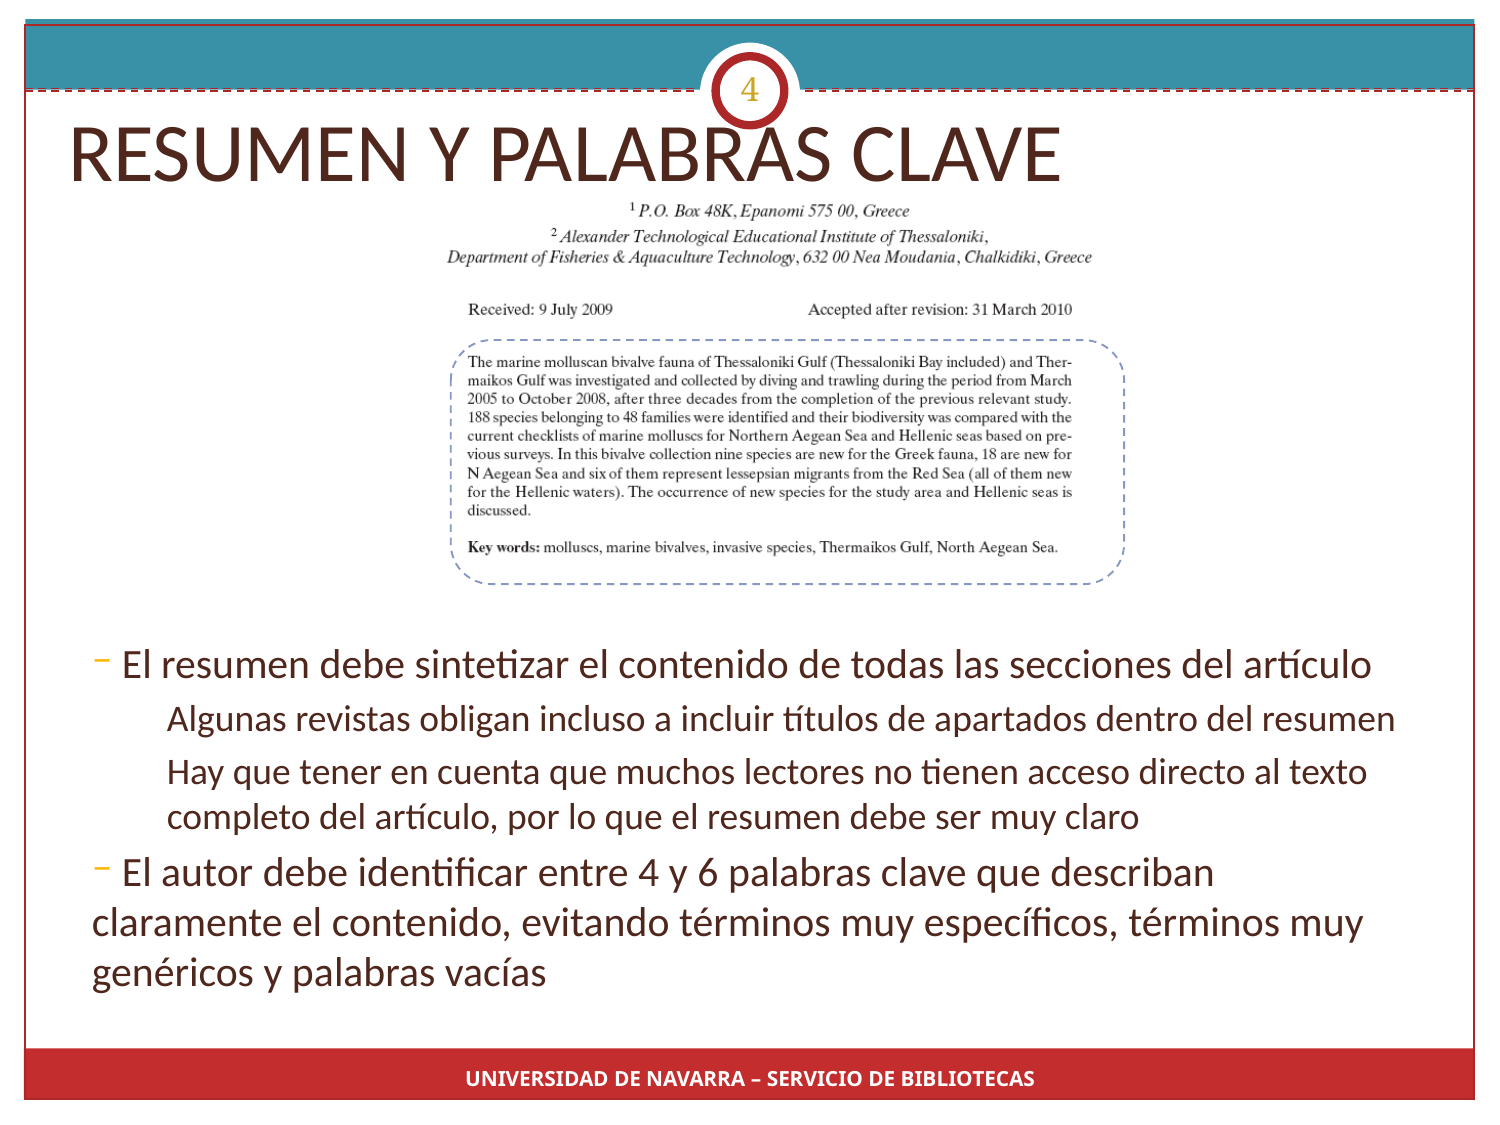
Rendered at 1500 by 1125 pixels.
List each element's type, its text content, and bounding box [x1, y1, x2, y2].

text_box [466, 350, 1125, 585]
slide_number ‹#› [712, 54, 788, 127]
picture [430, 196, 1105, 568]
text_box El resumen debe sintetizar el contenido de todas las secciones del artículo Algunas revistas obligan incluso a incluir títulos de apartados dentro del resumen Hay que tener en cuenta que muchos lectores no tienen acceso directo al texto completo del artículo, por lo que el resumen debe ser muy claro El autor debe identificar entre 4 y 6 palabras clave que describan claramente el contenido, evitando términos muy específicos, términos muy genéricos y palabras vacías [76, 629, 1424, 1003]
text_box Resumen y palabras clave [53, 90, 1455, 206]
